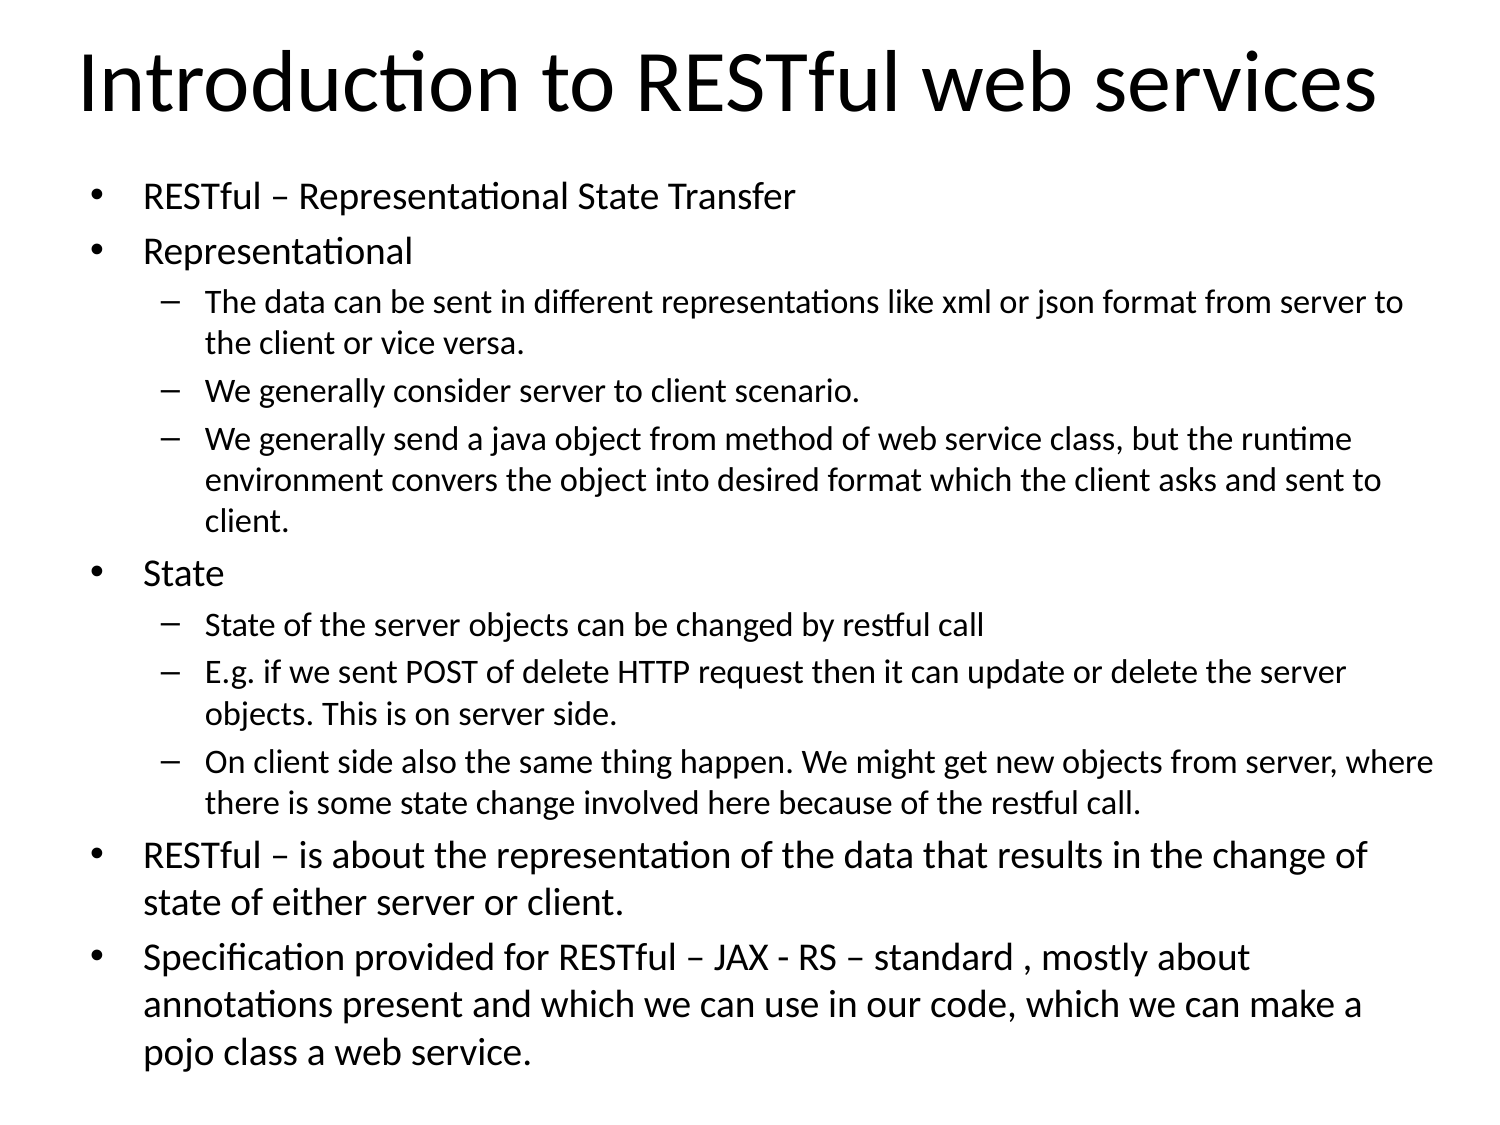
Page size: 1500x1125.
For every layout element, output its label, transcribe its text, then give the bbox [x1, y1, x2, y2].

title Introduction to RESTful web services [62, 2, 1413, 150]
list RESTful – Representational State Transfer Representational The data can be sent in different representations like xml or json format from server to the client or vice versa. We generally consider server to client scenario. We generally send a java object from method of web service class, but the runtime environment convers the object into desired format which the client asks and sent to client. State State of the server objects can be changed by restful call E.g. if we sent POST of delete HTTP request then it can update or delete the server objects. This is on server side. On client side also the same thing happen. We might get new objects from server, where there is some state change involved here because of the restful call. RESTful – is about the representation of the data that results in the change of state of either server or client. Specification provided for RESTful – JAX - RS – standard , mostly about annotations present and which we can use in our code, which we can make a pojo class a web service. [75, 162, 1450, 1088]
